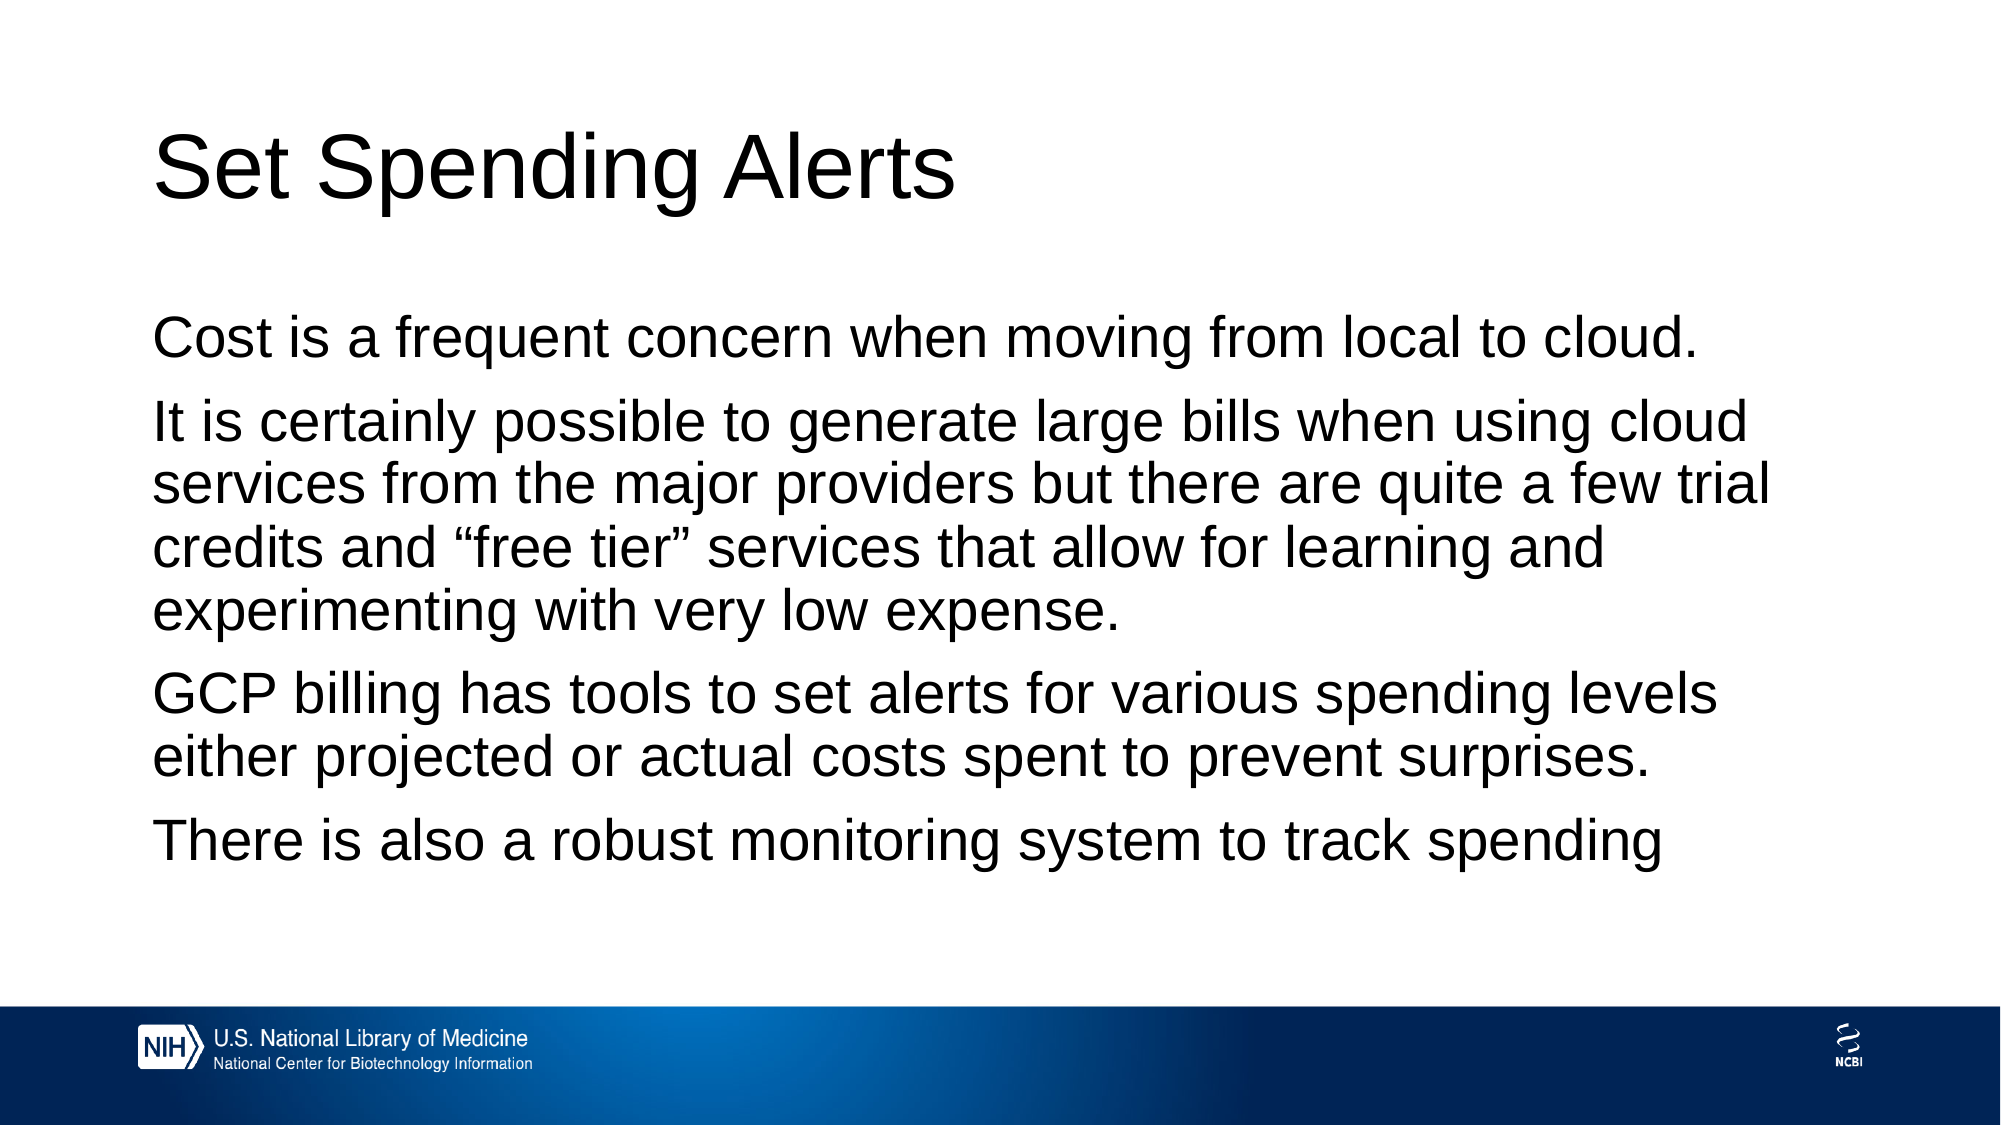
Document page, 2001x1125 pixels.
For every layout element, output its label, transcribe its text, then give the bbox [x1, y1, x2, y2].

title Set Spending Alerts [137, 59, 1863, 278]
list Cost is a frequent concern when moving from local to cloud. It is certainly possible to generate large bills when using cloud services from the major providers but there are quite a few trial credits and “free tier” services that allow for learning and experimenting with very low expense. GCP billing has tools to set alerts for various spending levels either projected or actual costs spent to prevent surprises. There is also a robust monitoring system to track spending [137, 299, 1863, 933]
picture [0, 0, 2001, 1125]
